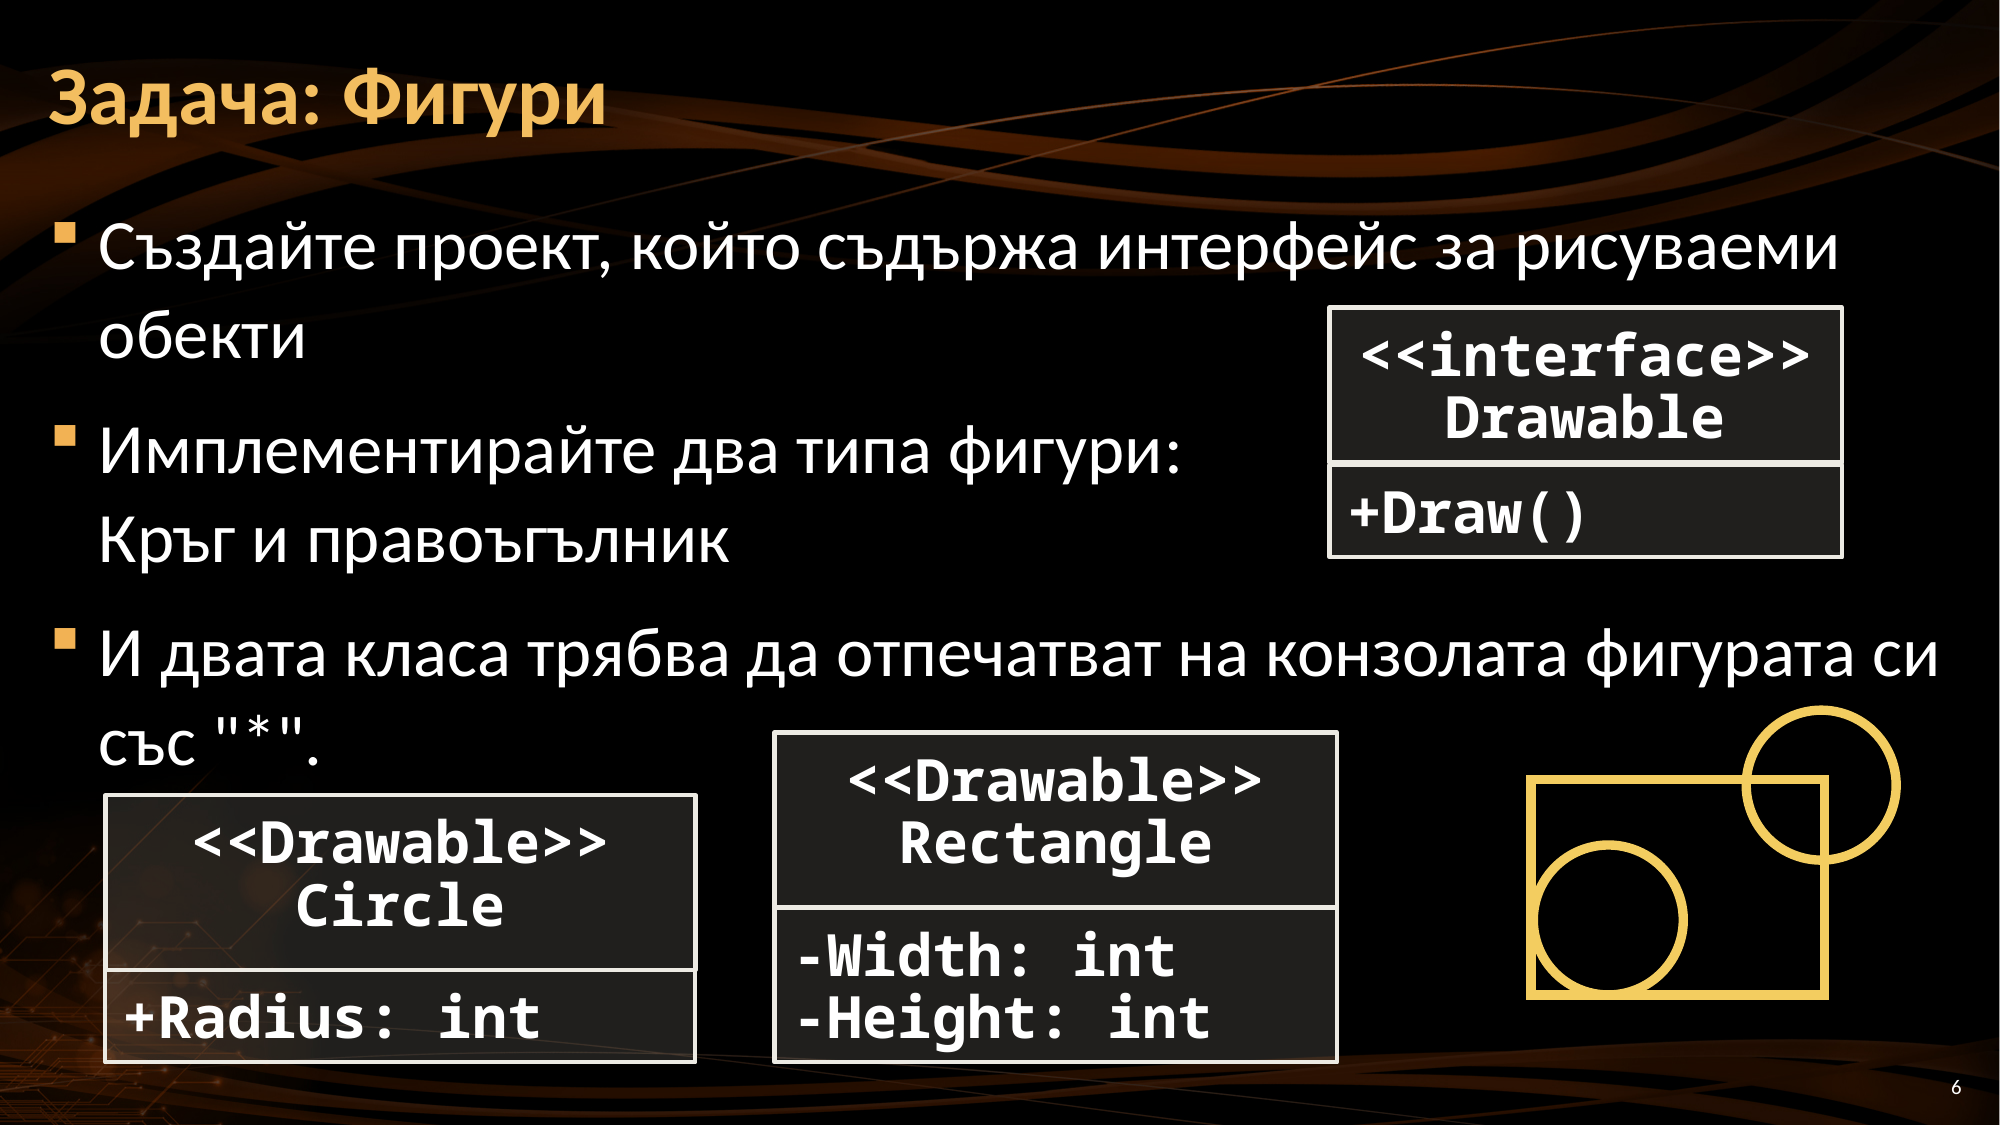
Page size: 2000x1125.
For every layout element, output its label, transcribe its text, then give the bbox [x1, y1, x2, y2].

text_box [1530, 779, 1826, 996]
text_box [105, 795, 696, 1063]
picture [0, 0, 2000, 1125]
title Задача: Фигури [30, 6, 1602, 189]
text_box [774, 732, 1338, 1063]
text_box [1532, 843, 1685, 996]
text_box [1329, 307, 1843, 558]
list Създайте проект, който съдържа интерфейс за рисуваеми обекти Имплементирайте два типа фигури: Кръг и правоъгълник И двата класа трябва да отпечатват на конзолата фигурата си със "*". [31, 188, 1968, 1103]
text_box [1745, 709, 1898, 862]
